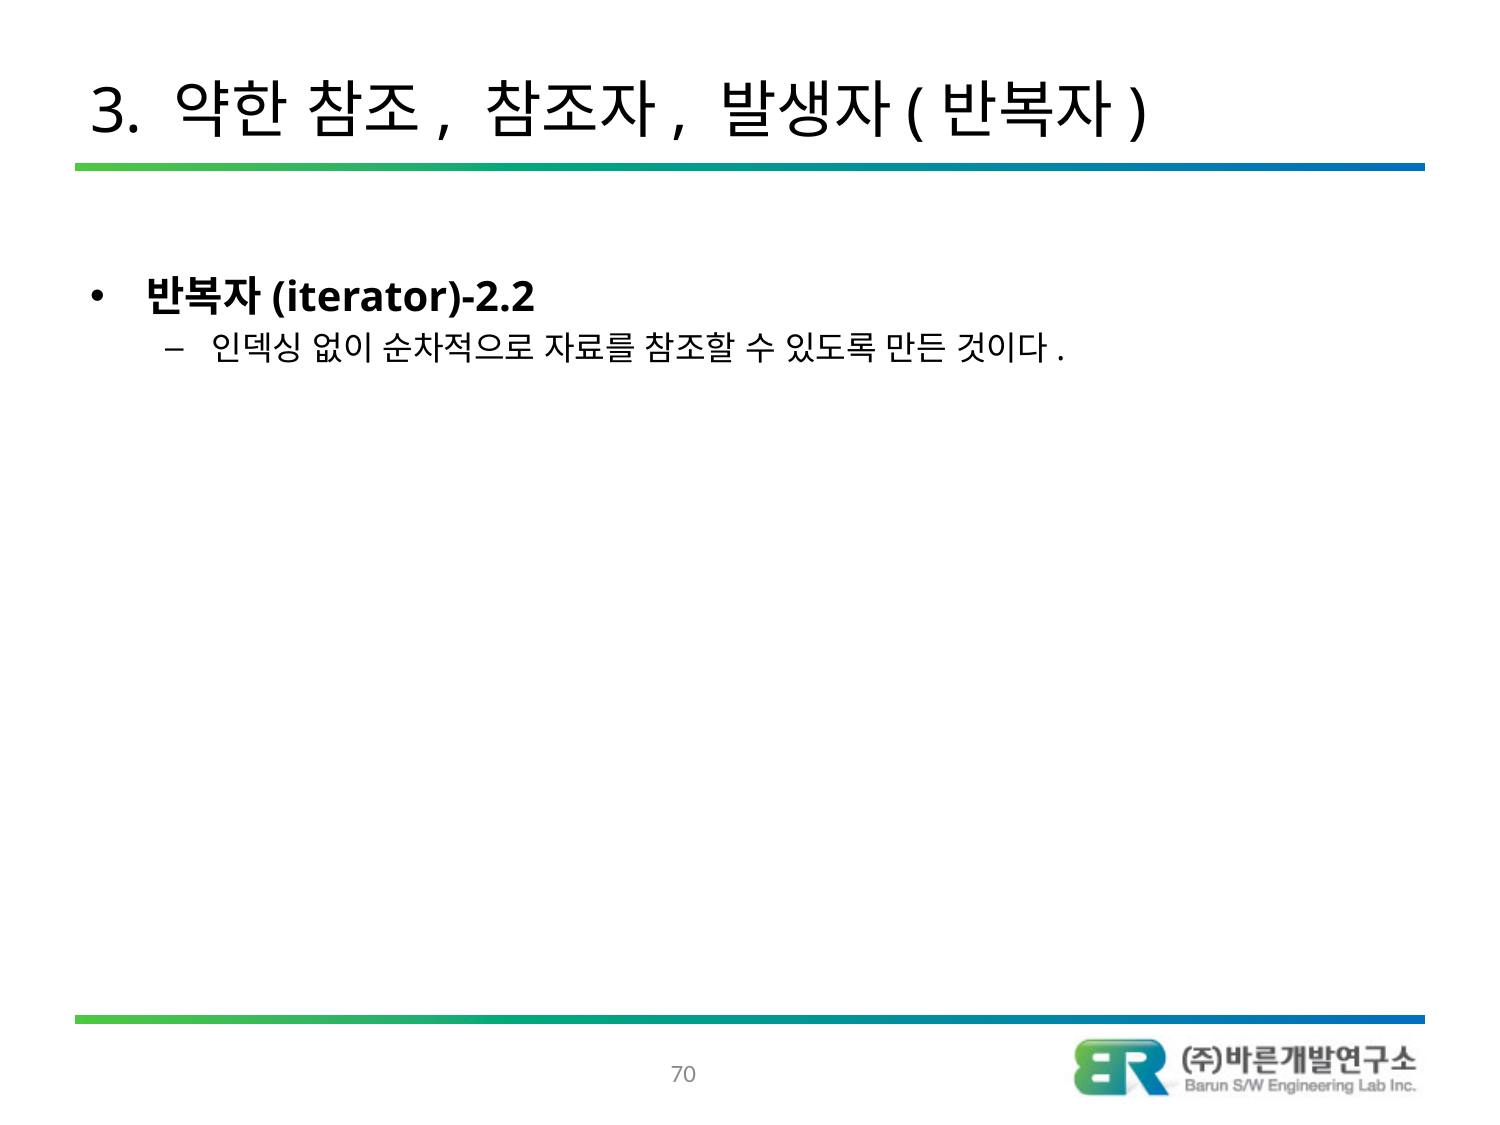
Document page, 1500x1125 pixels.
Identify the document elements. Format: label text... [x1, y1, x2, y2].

picture [75, 1015, 1040, 1024]
picture [1064, 1032, 1425, 1103]
list 반복자(iterator)-2.2 인덱싱 없이 순차적으로 자료를 참조할 수 있도록 만든 것이다. [75, 204, 1425, 1005]
slide_number 70 [508, 1042, 859, 1103]
picture [1296, 1015, 1425, 1024]
title 3. 약한 참조, 참조자, 발생자(반복자) [75, 45, 1425, 171]
